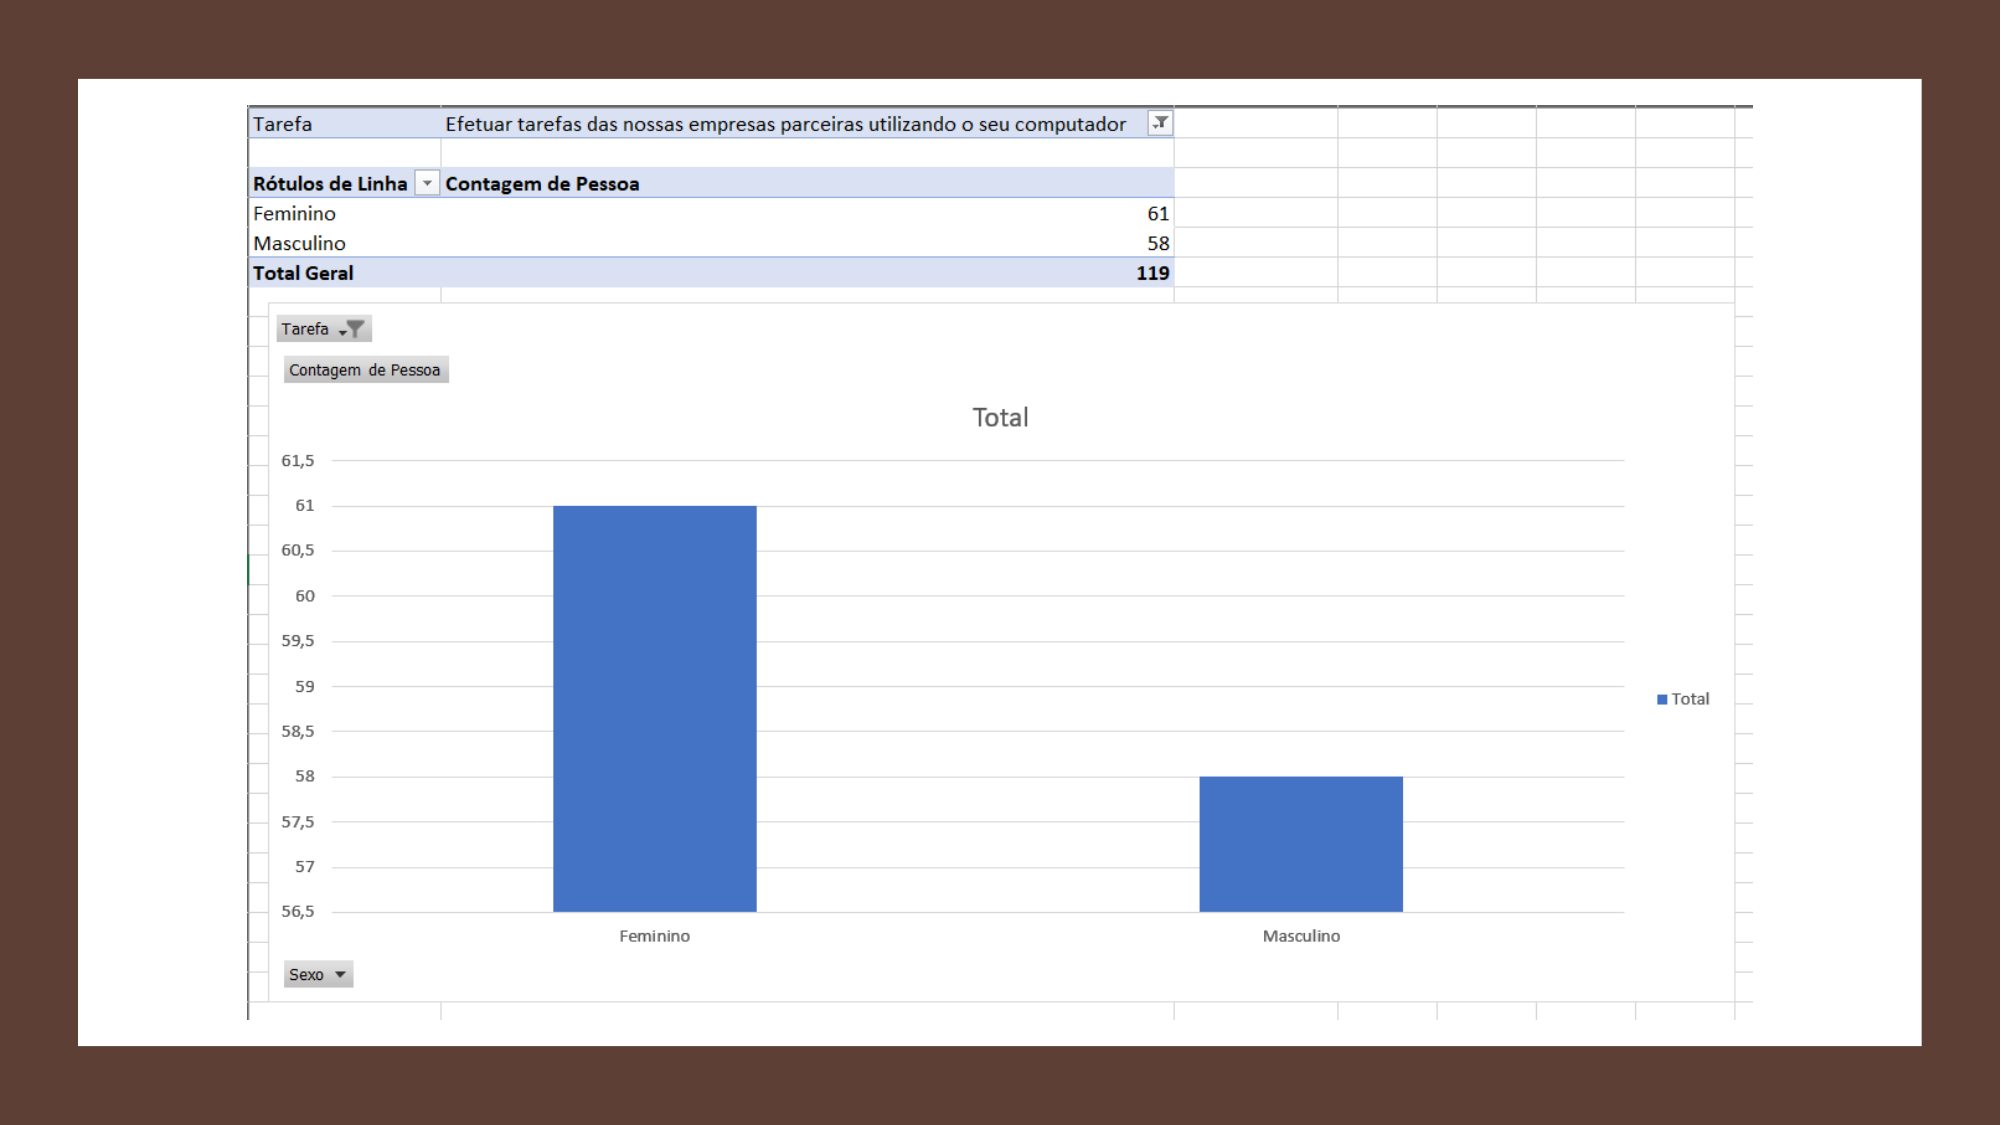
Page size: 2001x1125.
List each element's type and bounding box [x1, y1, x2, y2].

picture [247, 105, 1753, 1020]
text_box [77, 78, 1923, 1047]
text_box [0, 0, 2000, 1125]
